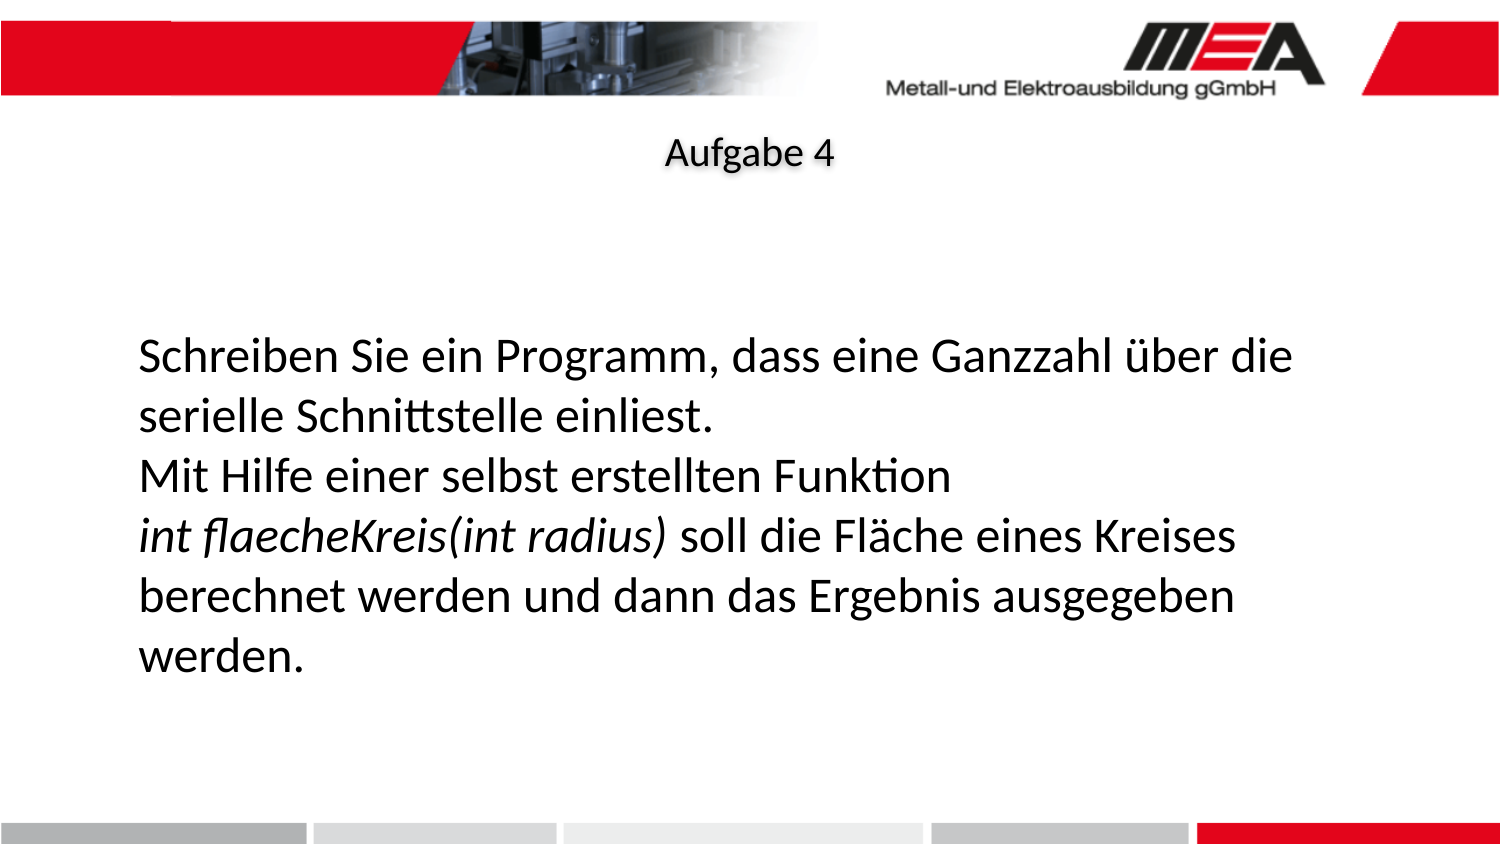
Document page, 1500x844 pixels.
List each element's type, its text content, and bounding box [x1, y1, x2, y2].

text_box Aufgabe 4 [256, 116, 1244, 183]
picture [0, 822, 1500, 844]
text_box Schreiben Sie ein Programm, dass eine Ganzzahl über die serielle Schnittstelle einliest. Mit Hilfe einer selbst erstellten Funktion int flaecheKreis(int radius) soll die Fläche eines Kreises berechnet werden und dann das Ergebnis ausgegeben werden. [123, 315, 1377, 691]
picture [0, 20, 1500, 104]
